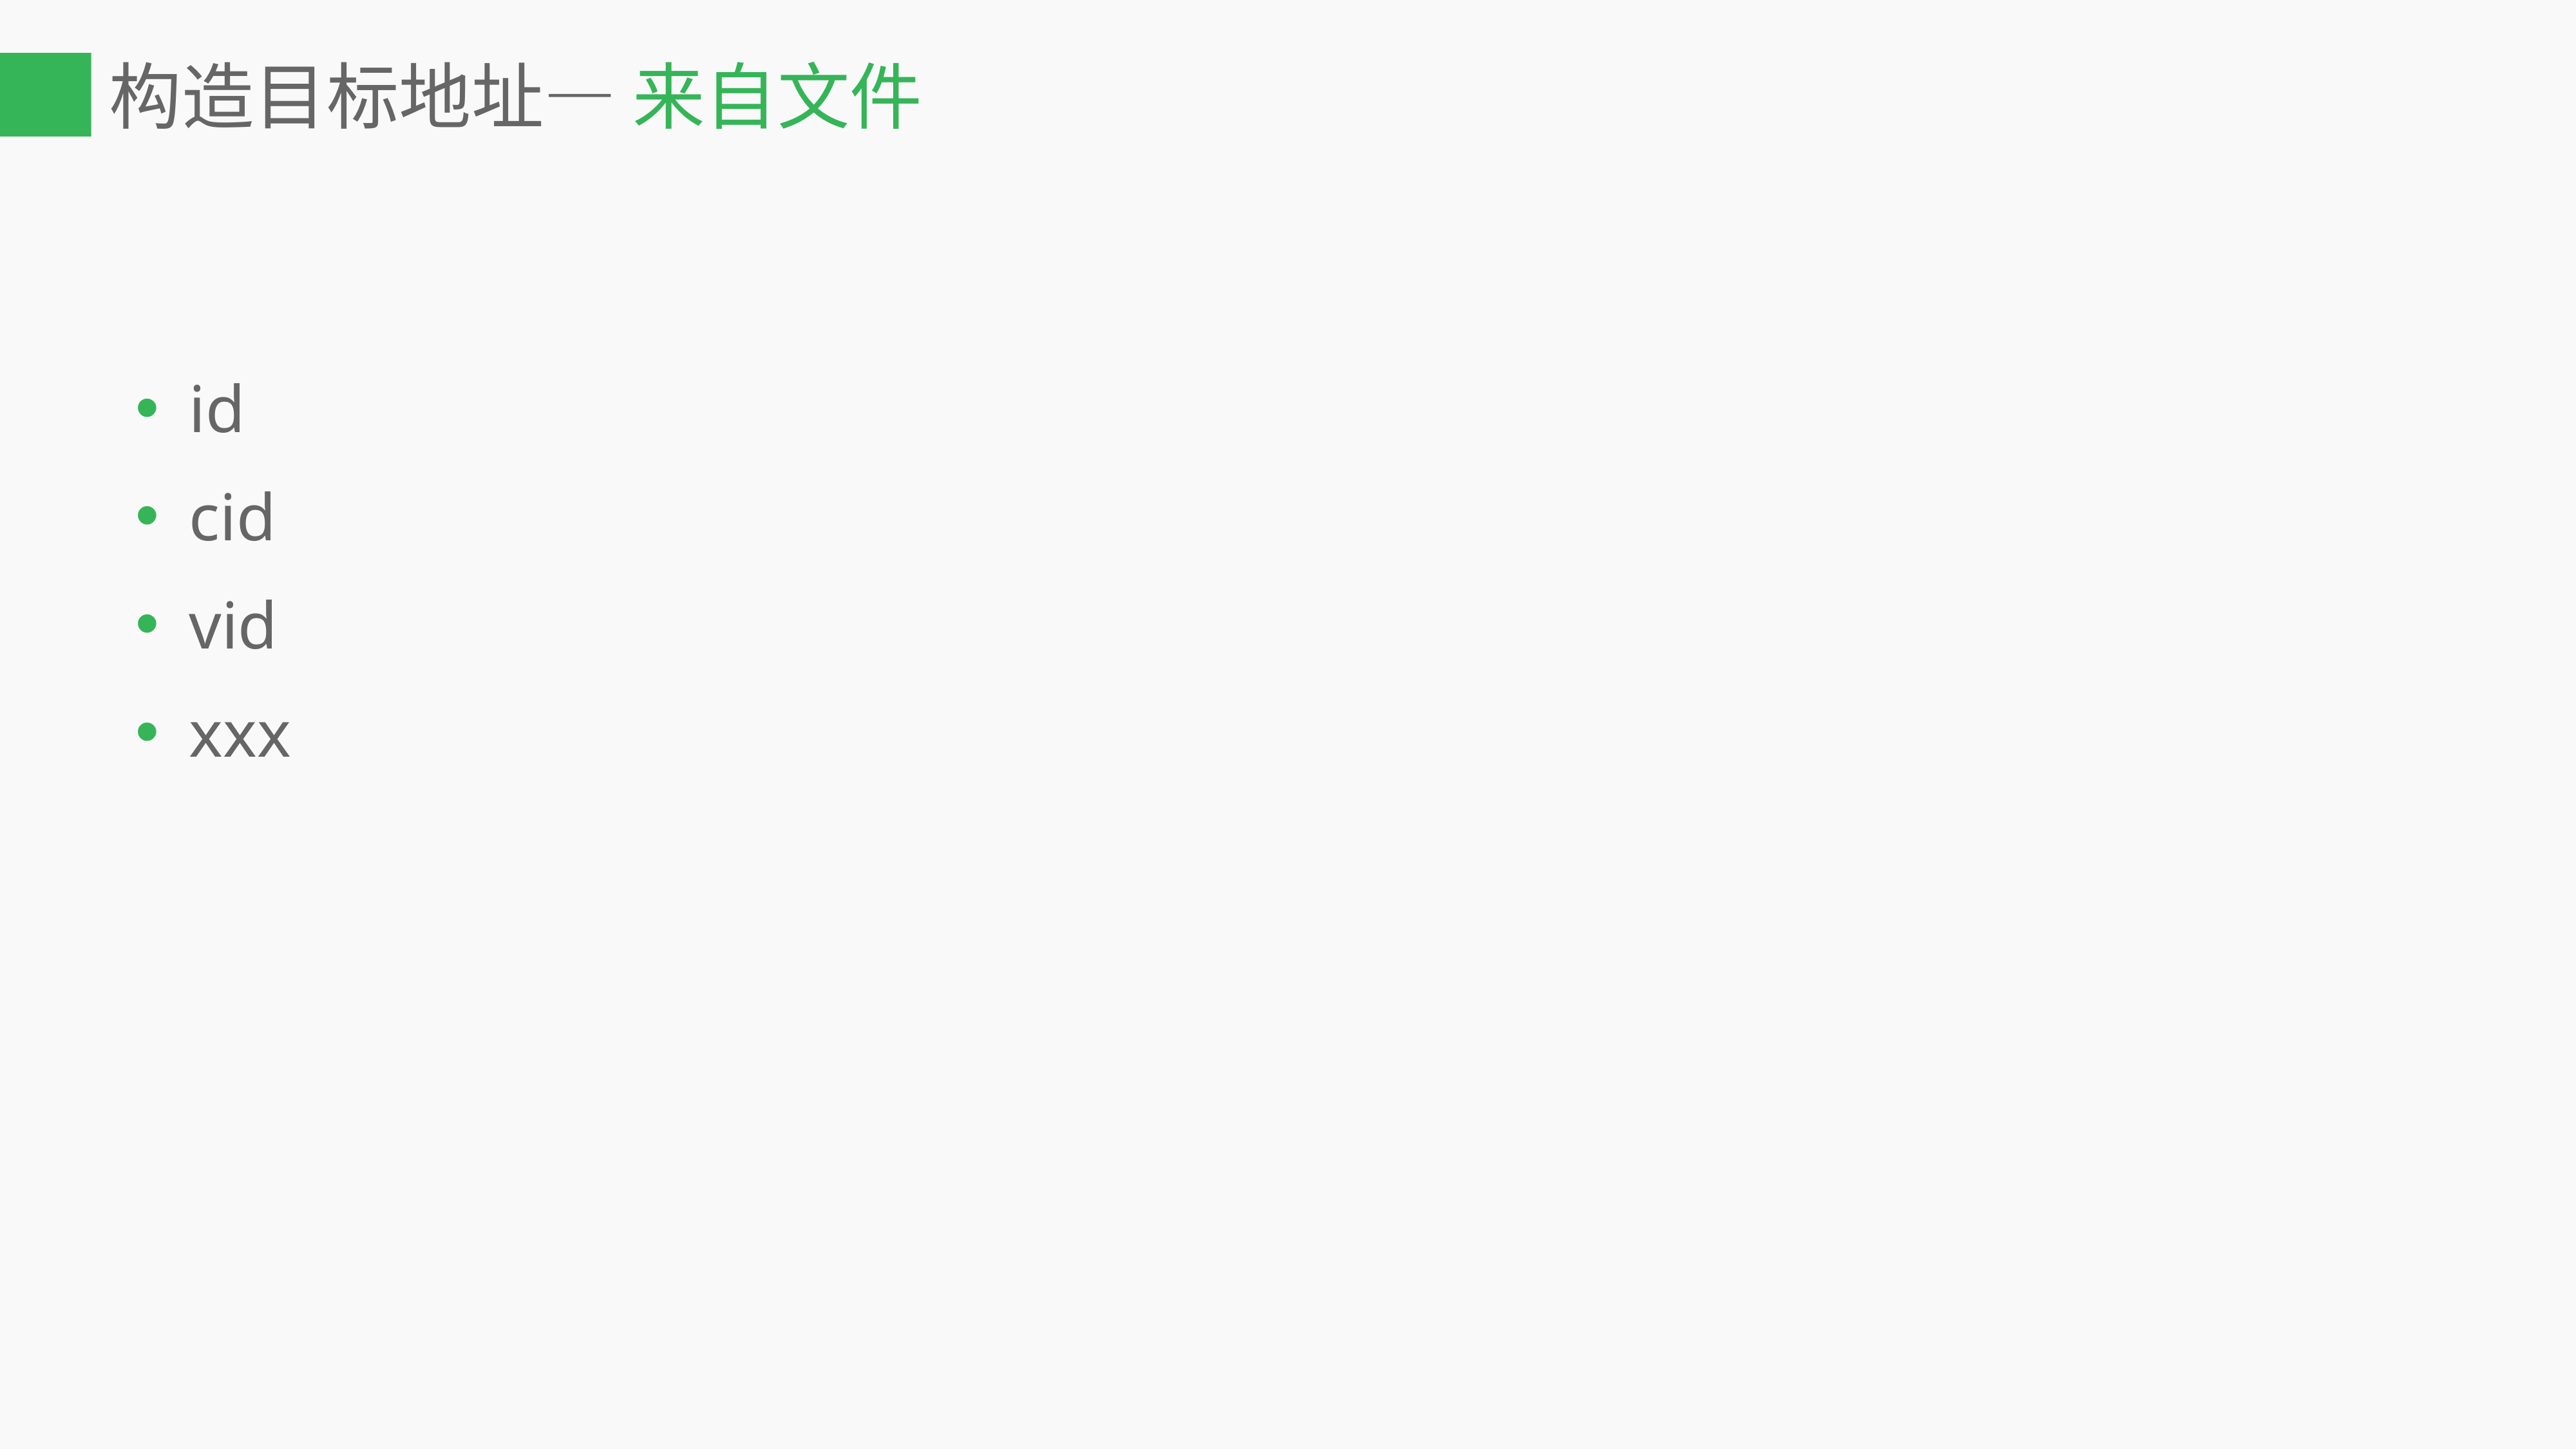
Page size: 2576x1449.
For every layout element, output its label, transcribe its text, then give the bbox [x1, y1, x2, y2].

title 构造目标地址— 来自文件 [108, 44, 2540, 144]
picture [0, 53, 91, 137]
subtitle id cid vid xxx [115, 337, 2461, 1424]
